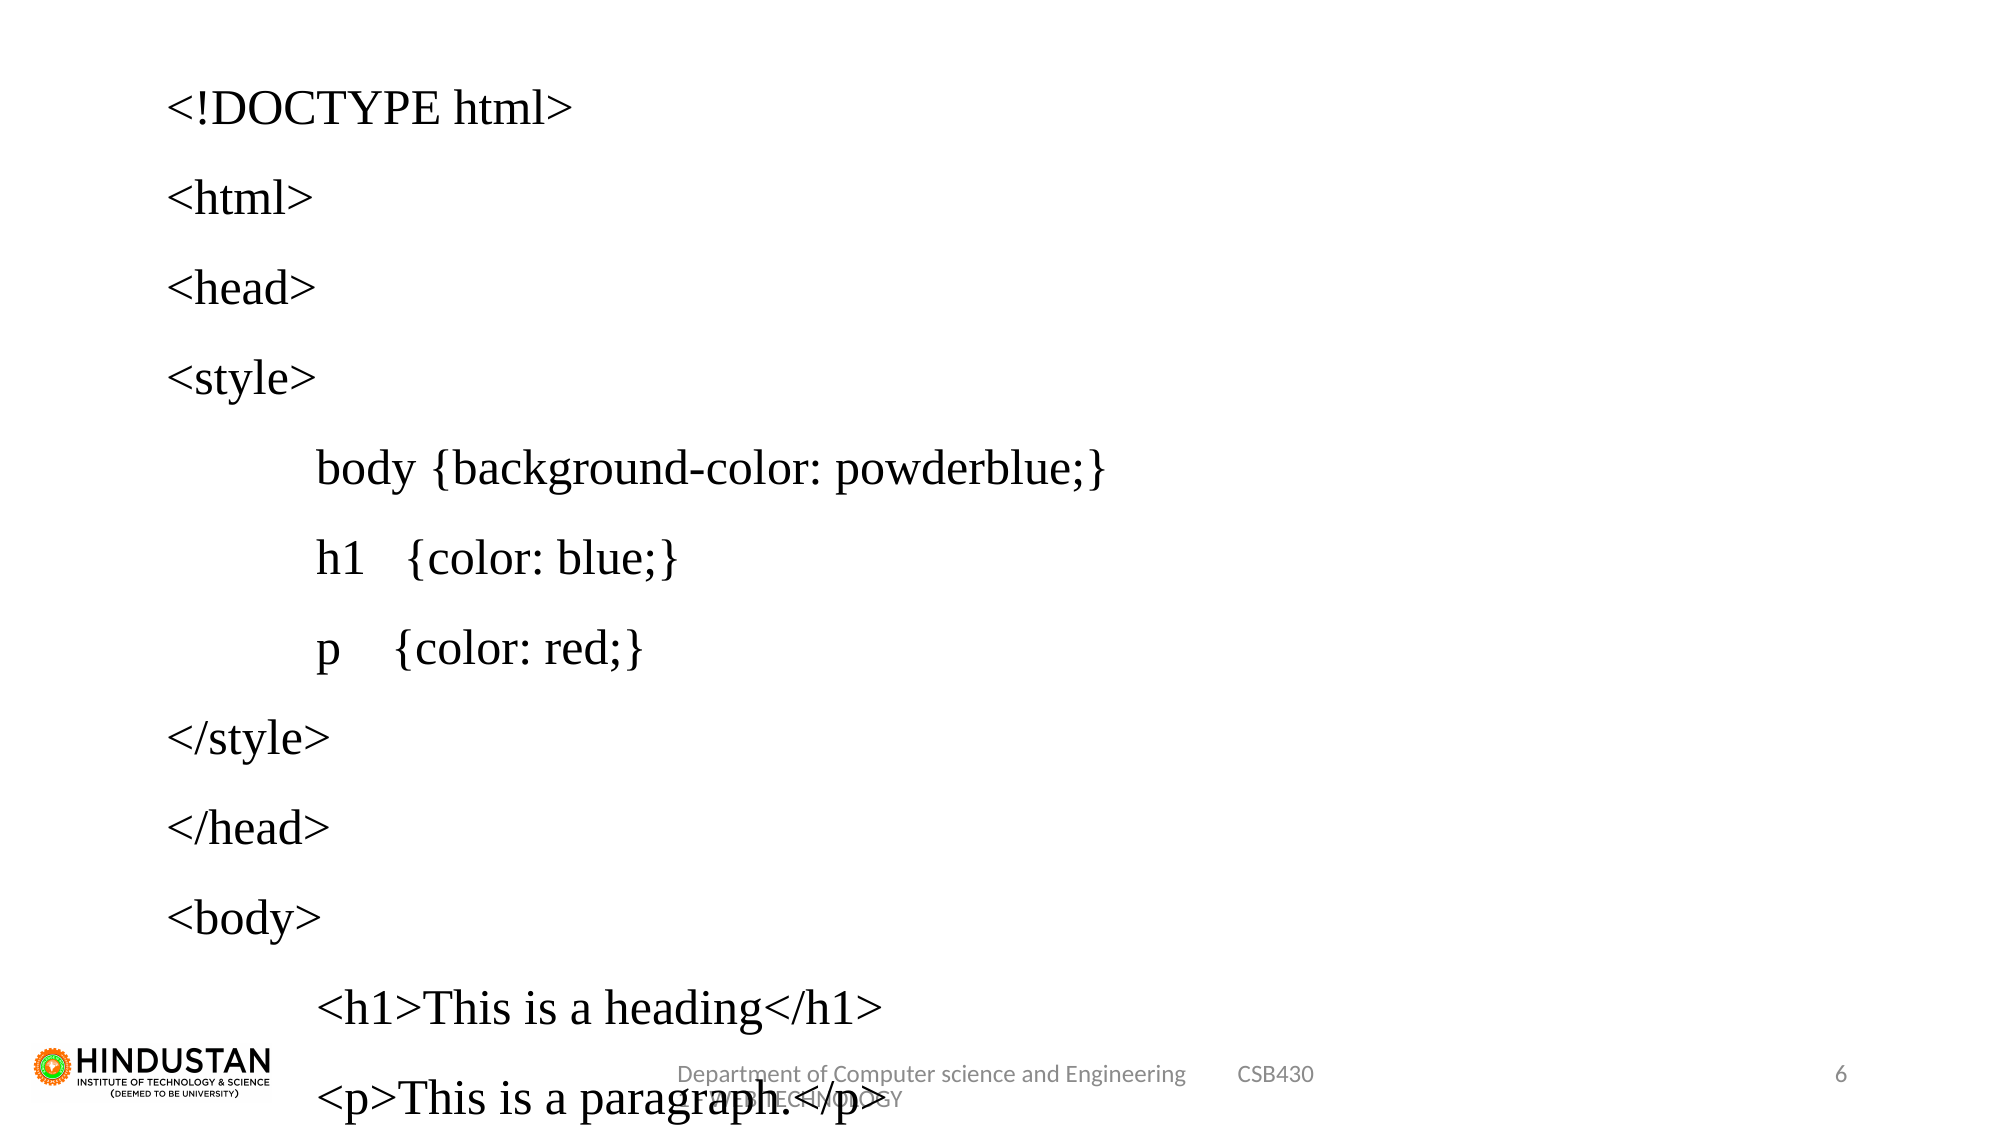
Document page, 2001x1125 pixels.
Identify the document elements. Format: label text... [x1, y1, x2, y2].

picture [31, 1043, 272, 1103]
slide_number 6 [1412, 1042, 1863, 1103]
list <!DOCTYPE html> <html> <head> <style> body {background-color: powderblue;} h1 {color: blue;} p {color: red;} </style> </head> <body> <h1>This is a heading</h1> <p>This is a paragraph.</p> </body> </html> [151, 36, 1877, 1015]
footer Department of Computer science and Engineering CSB4301 - WEB TECHNOLOGY [662, 1042, 1338, 1103]
